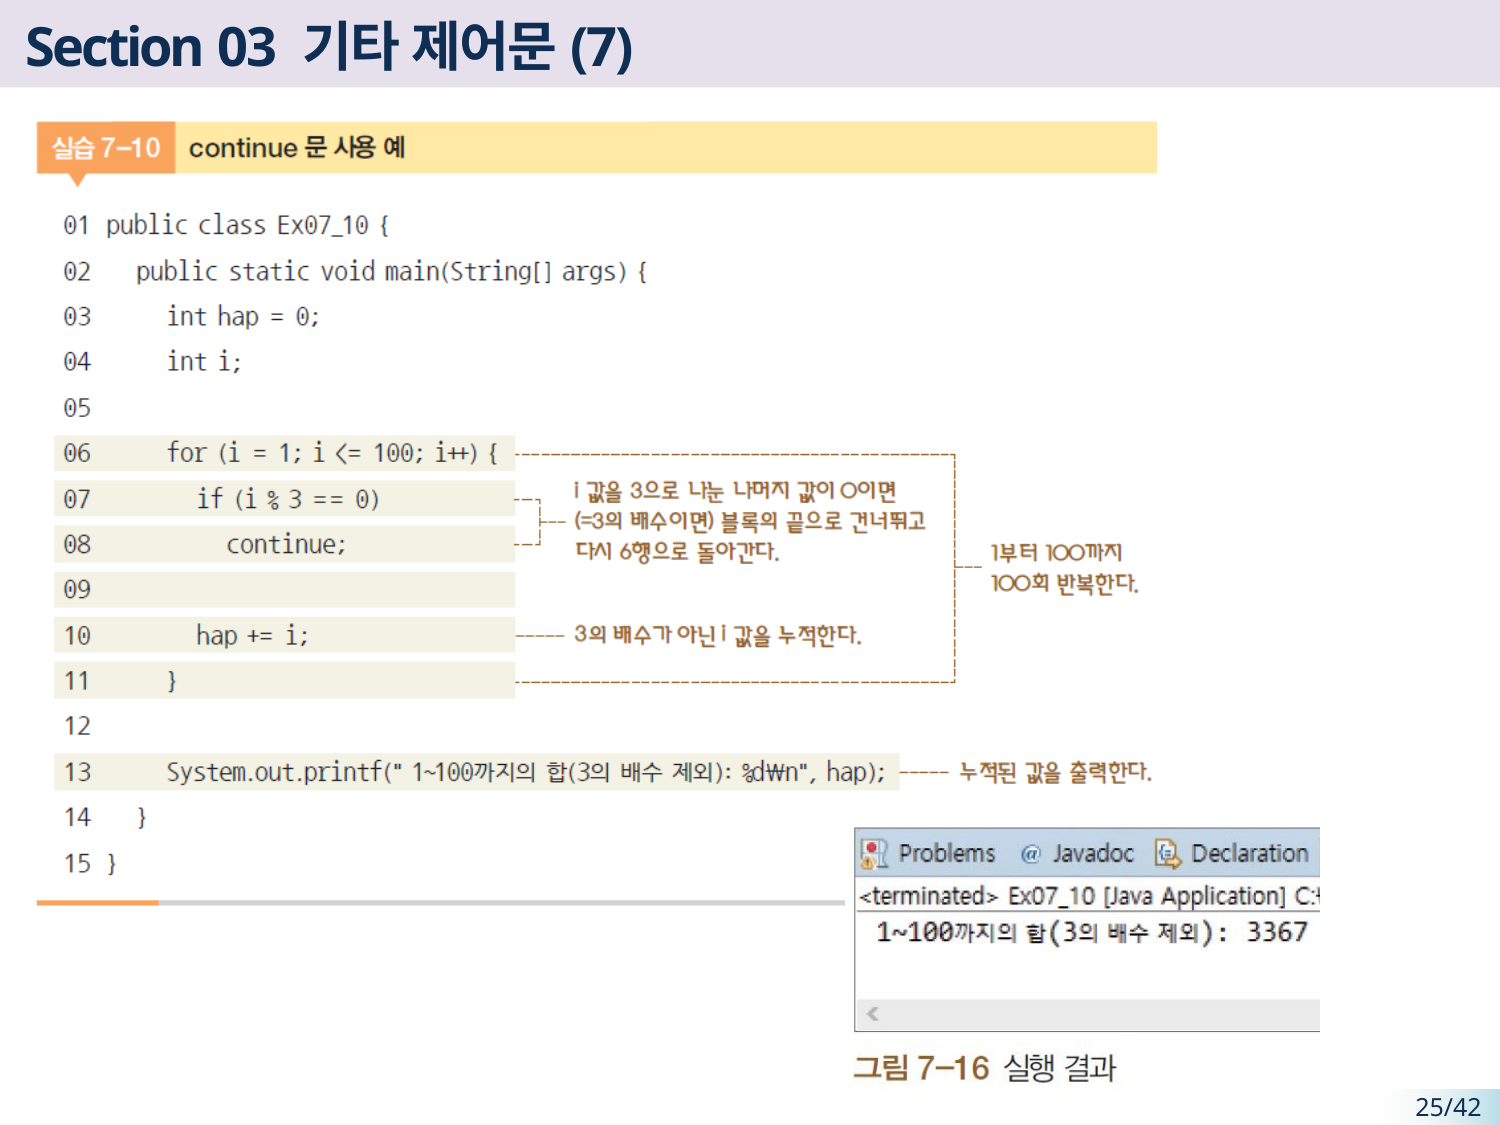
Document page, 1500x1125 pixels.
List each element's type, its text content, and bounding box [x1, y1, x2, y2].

title Section 03 기타 제어문(7) [10, 5, 1288, 84]
picture [845, 810, 1320, 1092]
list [33, 119, 1157, 912]
